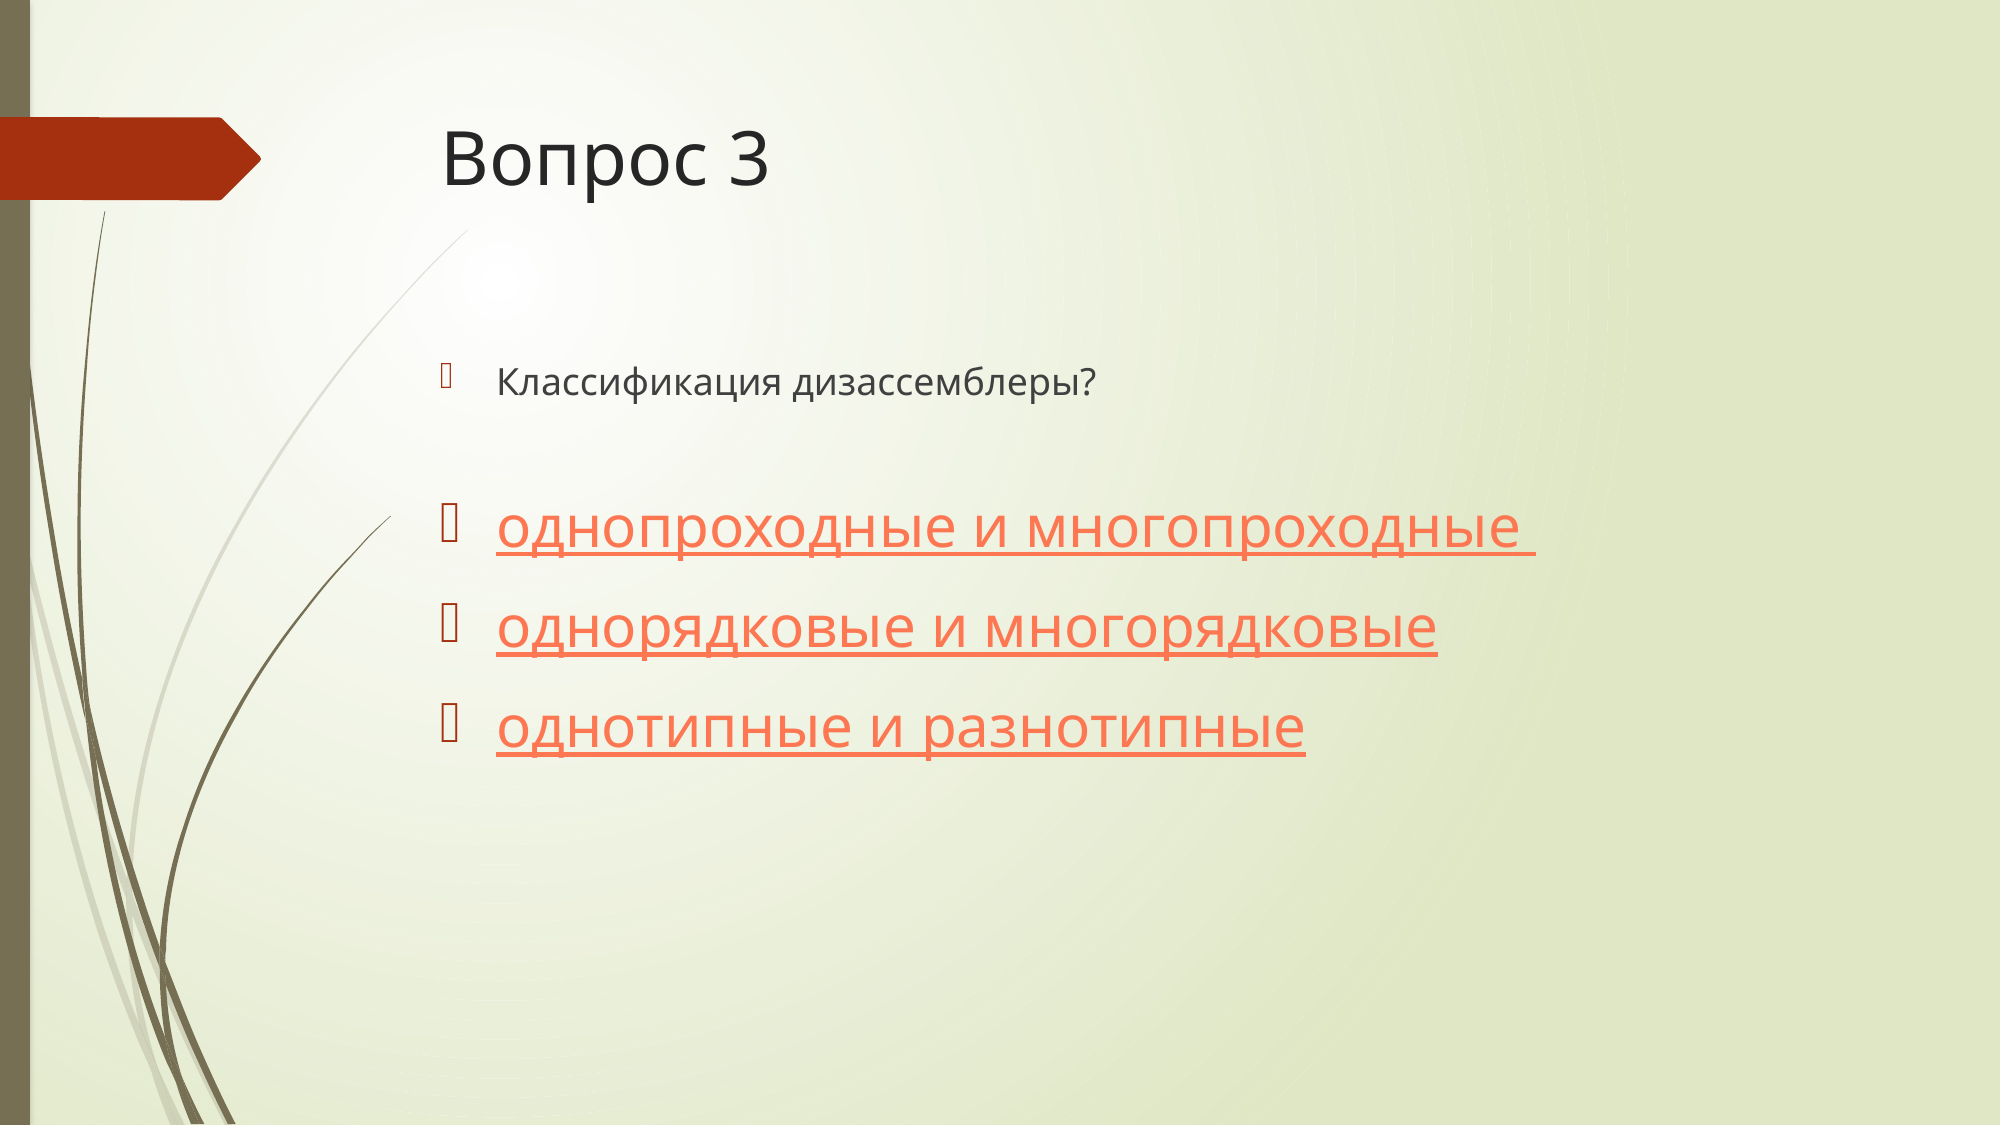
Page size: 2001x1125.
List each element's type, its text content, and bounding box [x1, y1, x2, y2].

title Вопрос 3 [425, 102, 1888, 313]
list Классификация дизассемблеры? однопроходные и многопроходные однорядковые и многорядковые однотипные и разнотипные [424, 350, 1888, 970]
